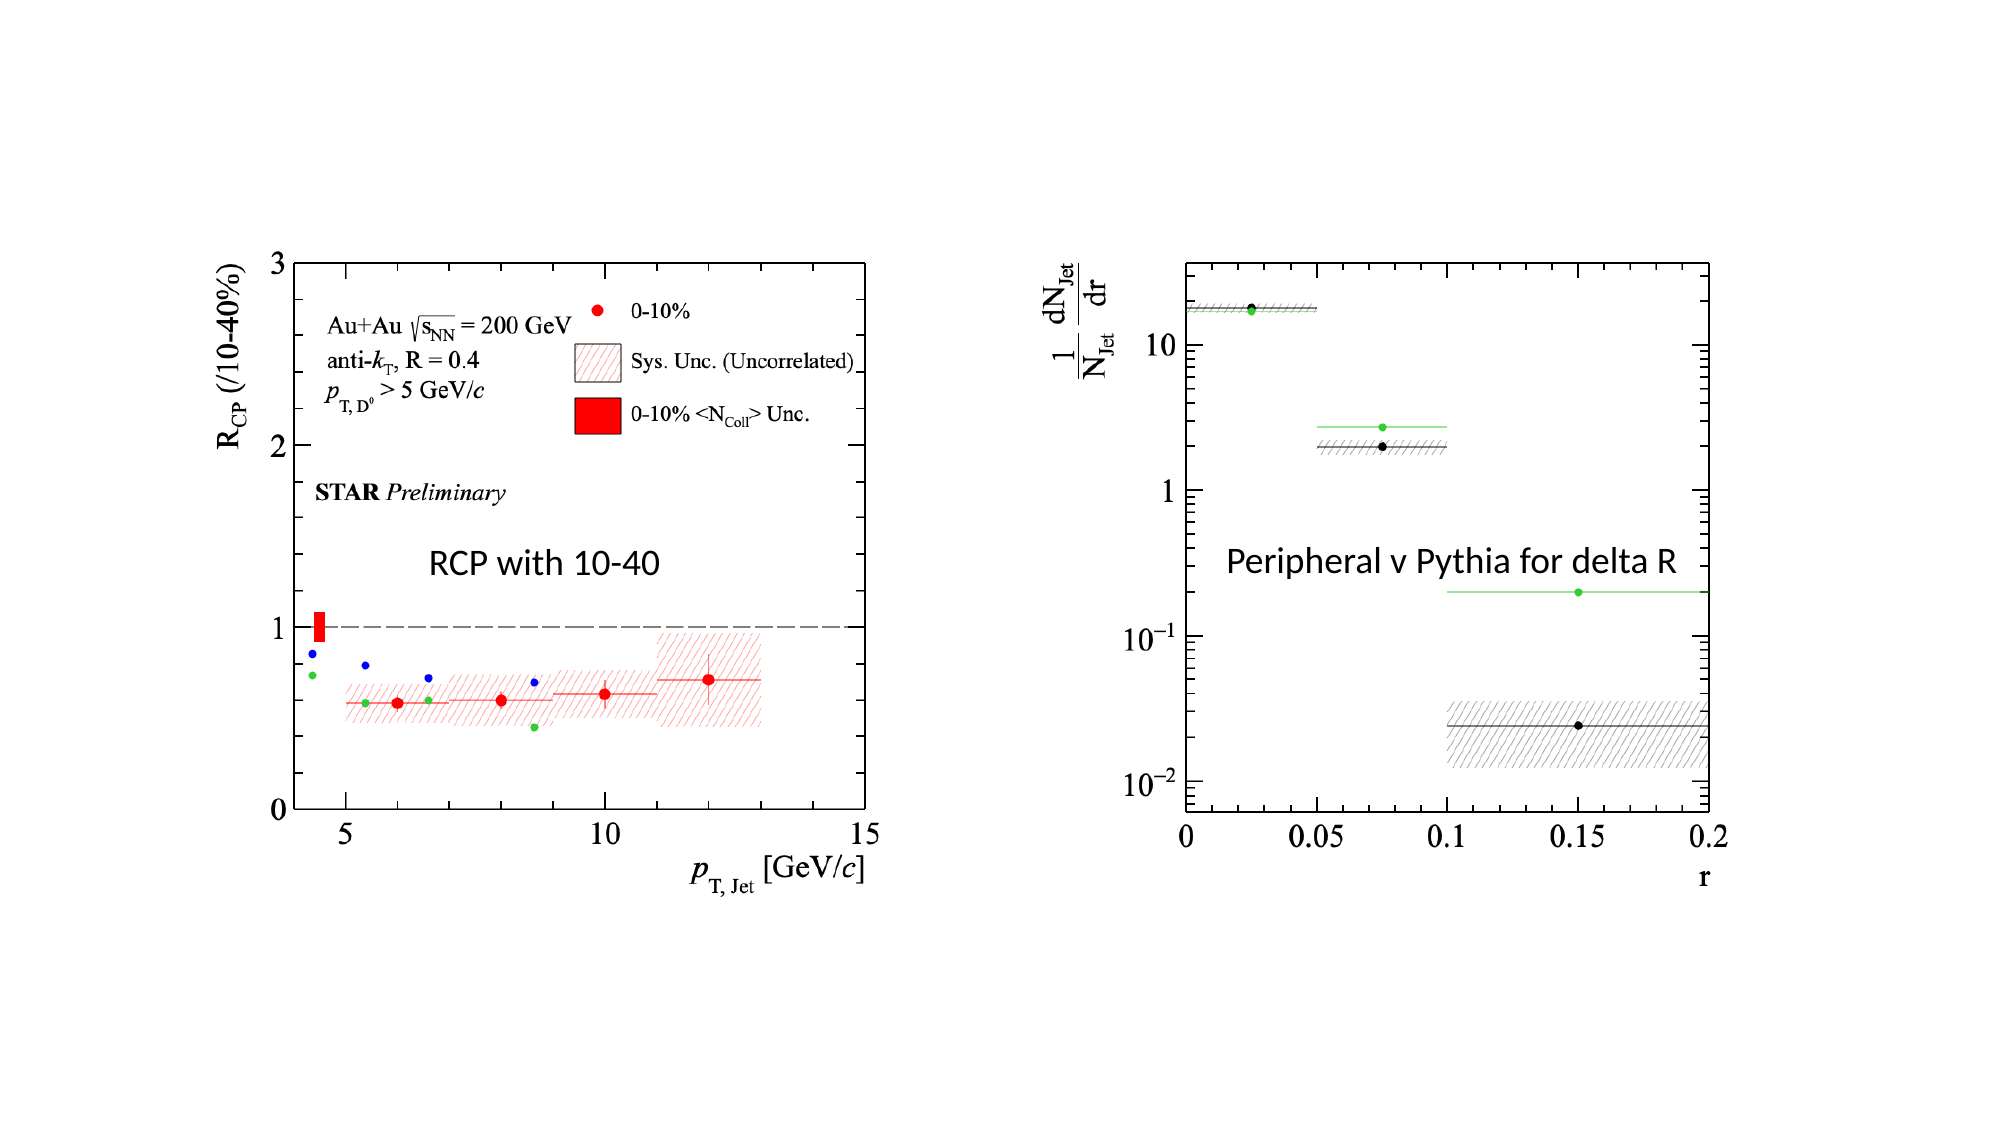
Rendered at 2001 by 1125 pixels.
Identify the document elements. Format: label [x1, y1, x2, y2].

picture [1035, 224, 1734, 893]
picture [195, 224, 894, 900]
